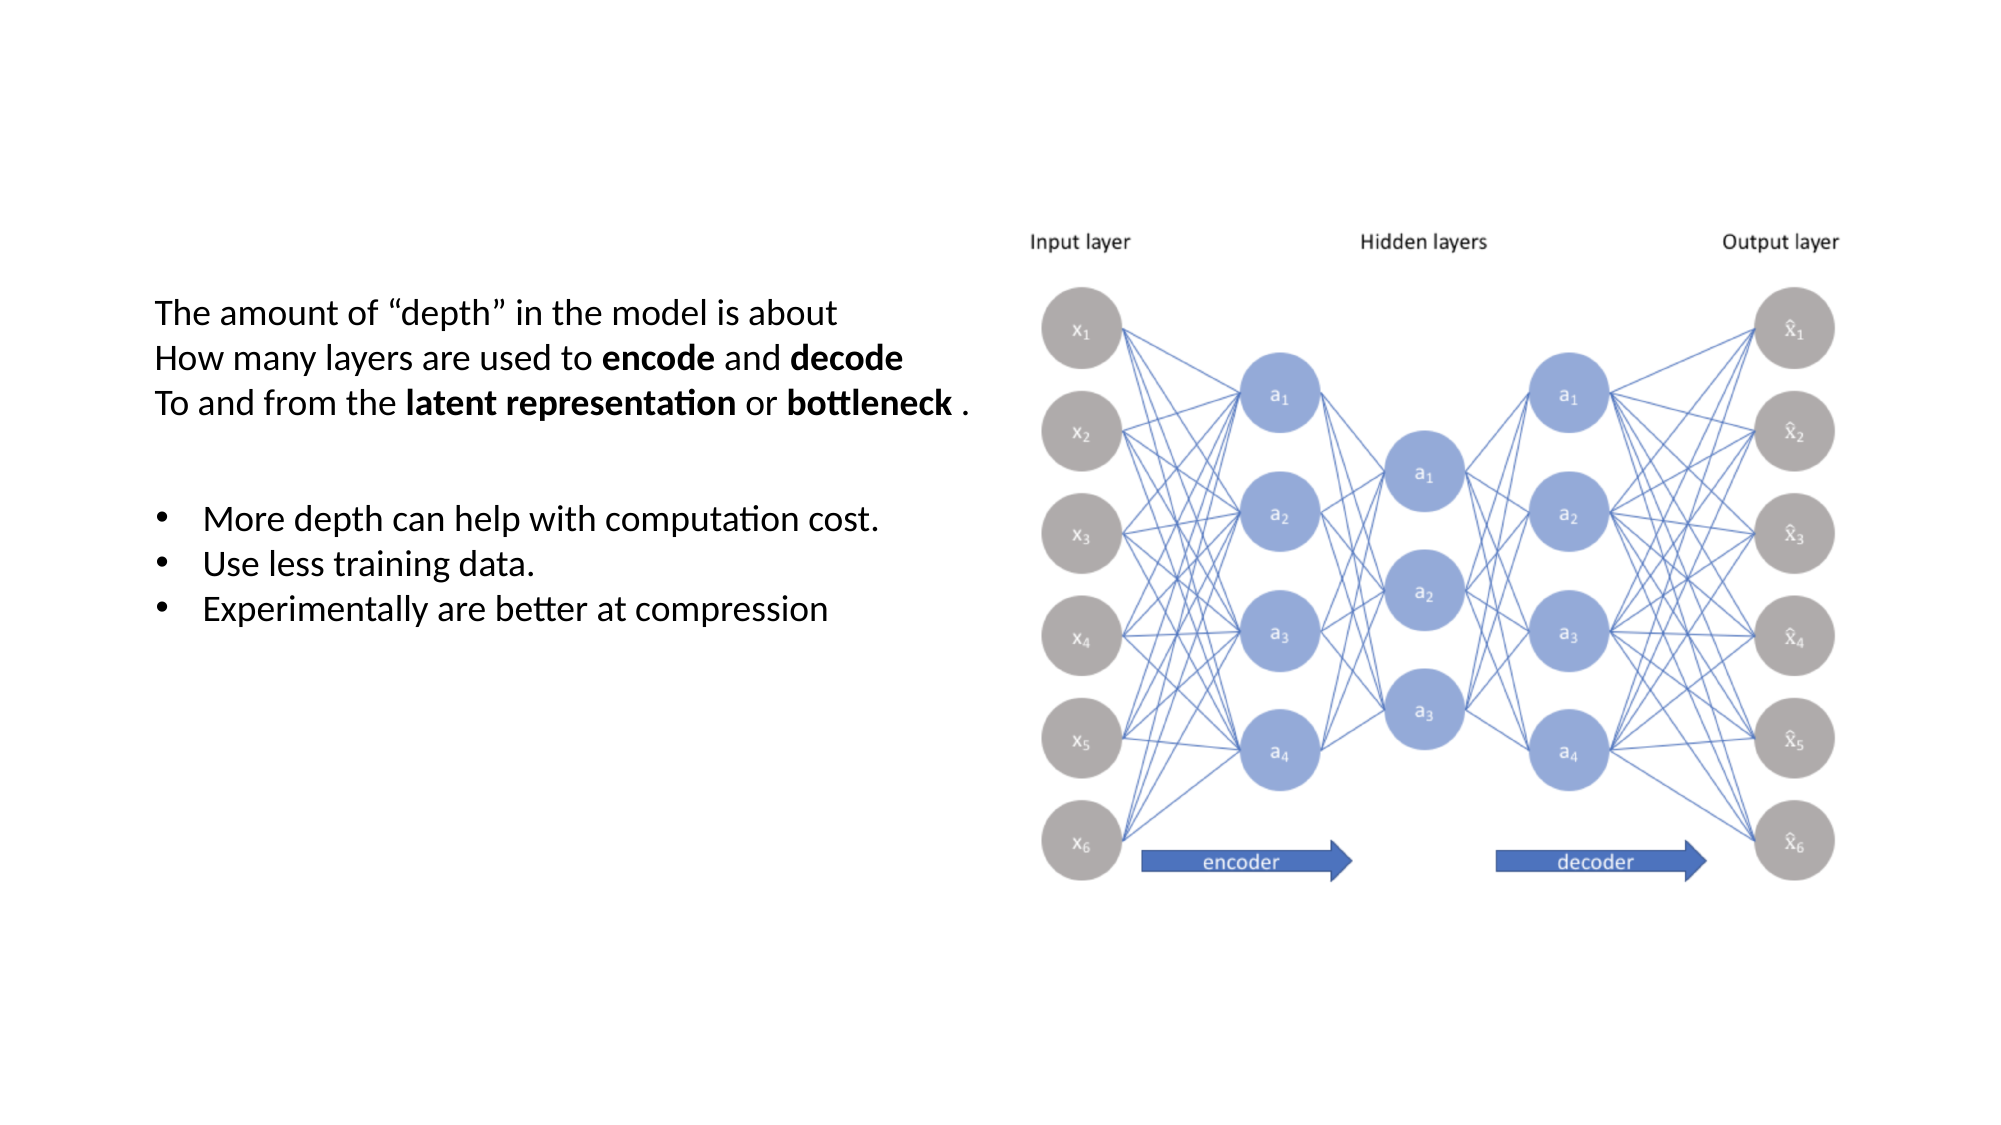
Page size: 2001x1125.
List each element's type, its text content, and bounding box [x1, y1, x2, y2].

picture [999, 205, 1883, 920]
text_box More depth can help with computation cost. Use less training data. Experimentally are better at compression [140, 486, 896, 637]
text_box The amount of “depth” in the model is about How many layers are used to encode and decode To and from the latent representation or bottleneck . [139, 280, 986, 431]
